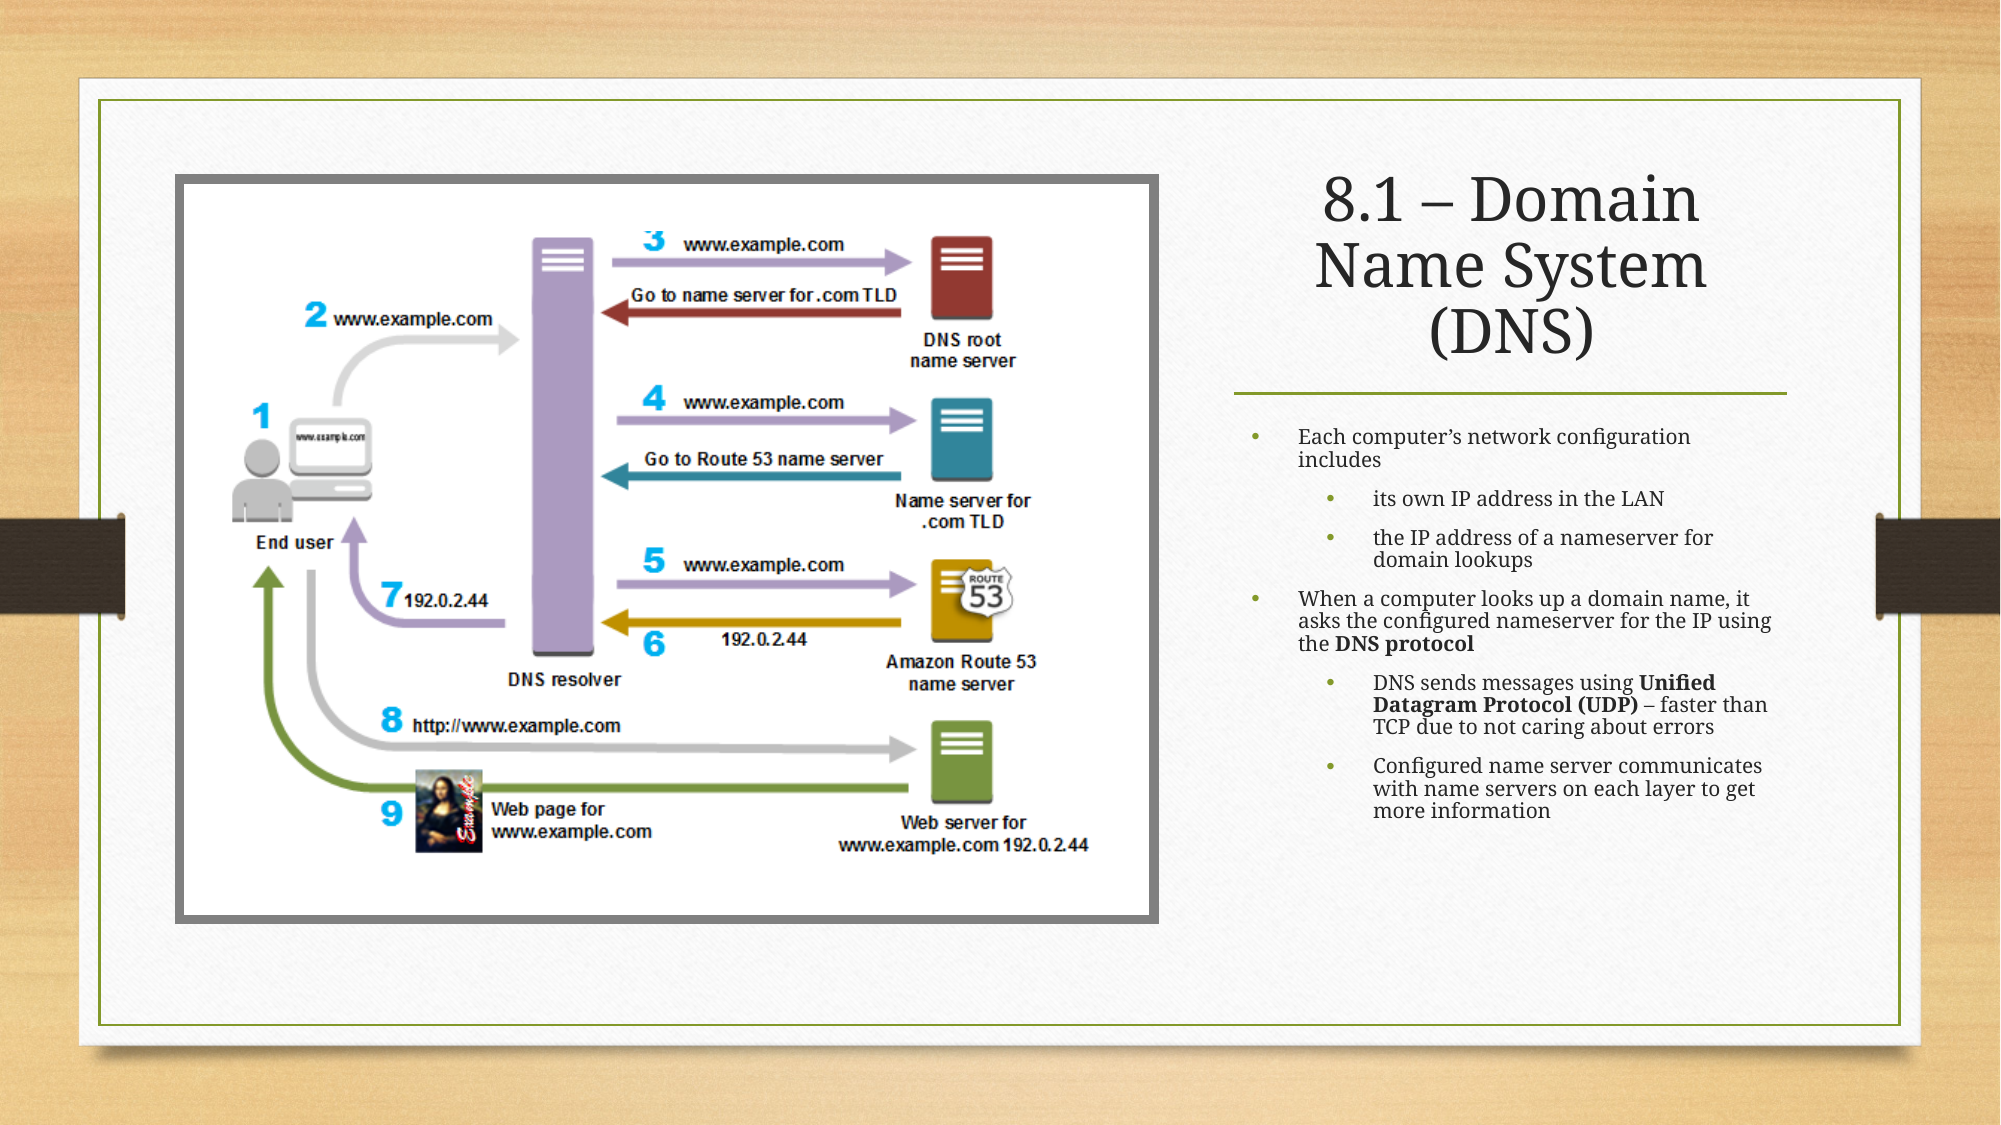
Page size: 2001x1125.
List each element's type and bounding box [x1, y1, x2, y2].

picture [231, 231, 1098, 865]
text_box [0, 0, 2000, 1125]
